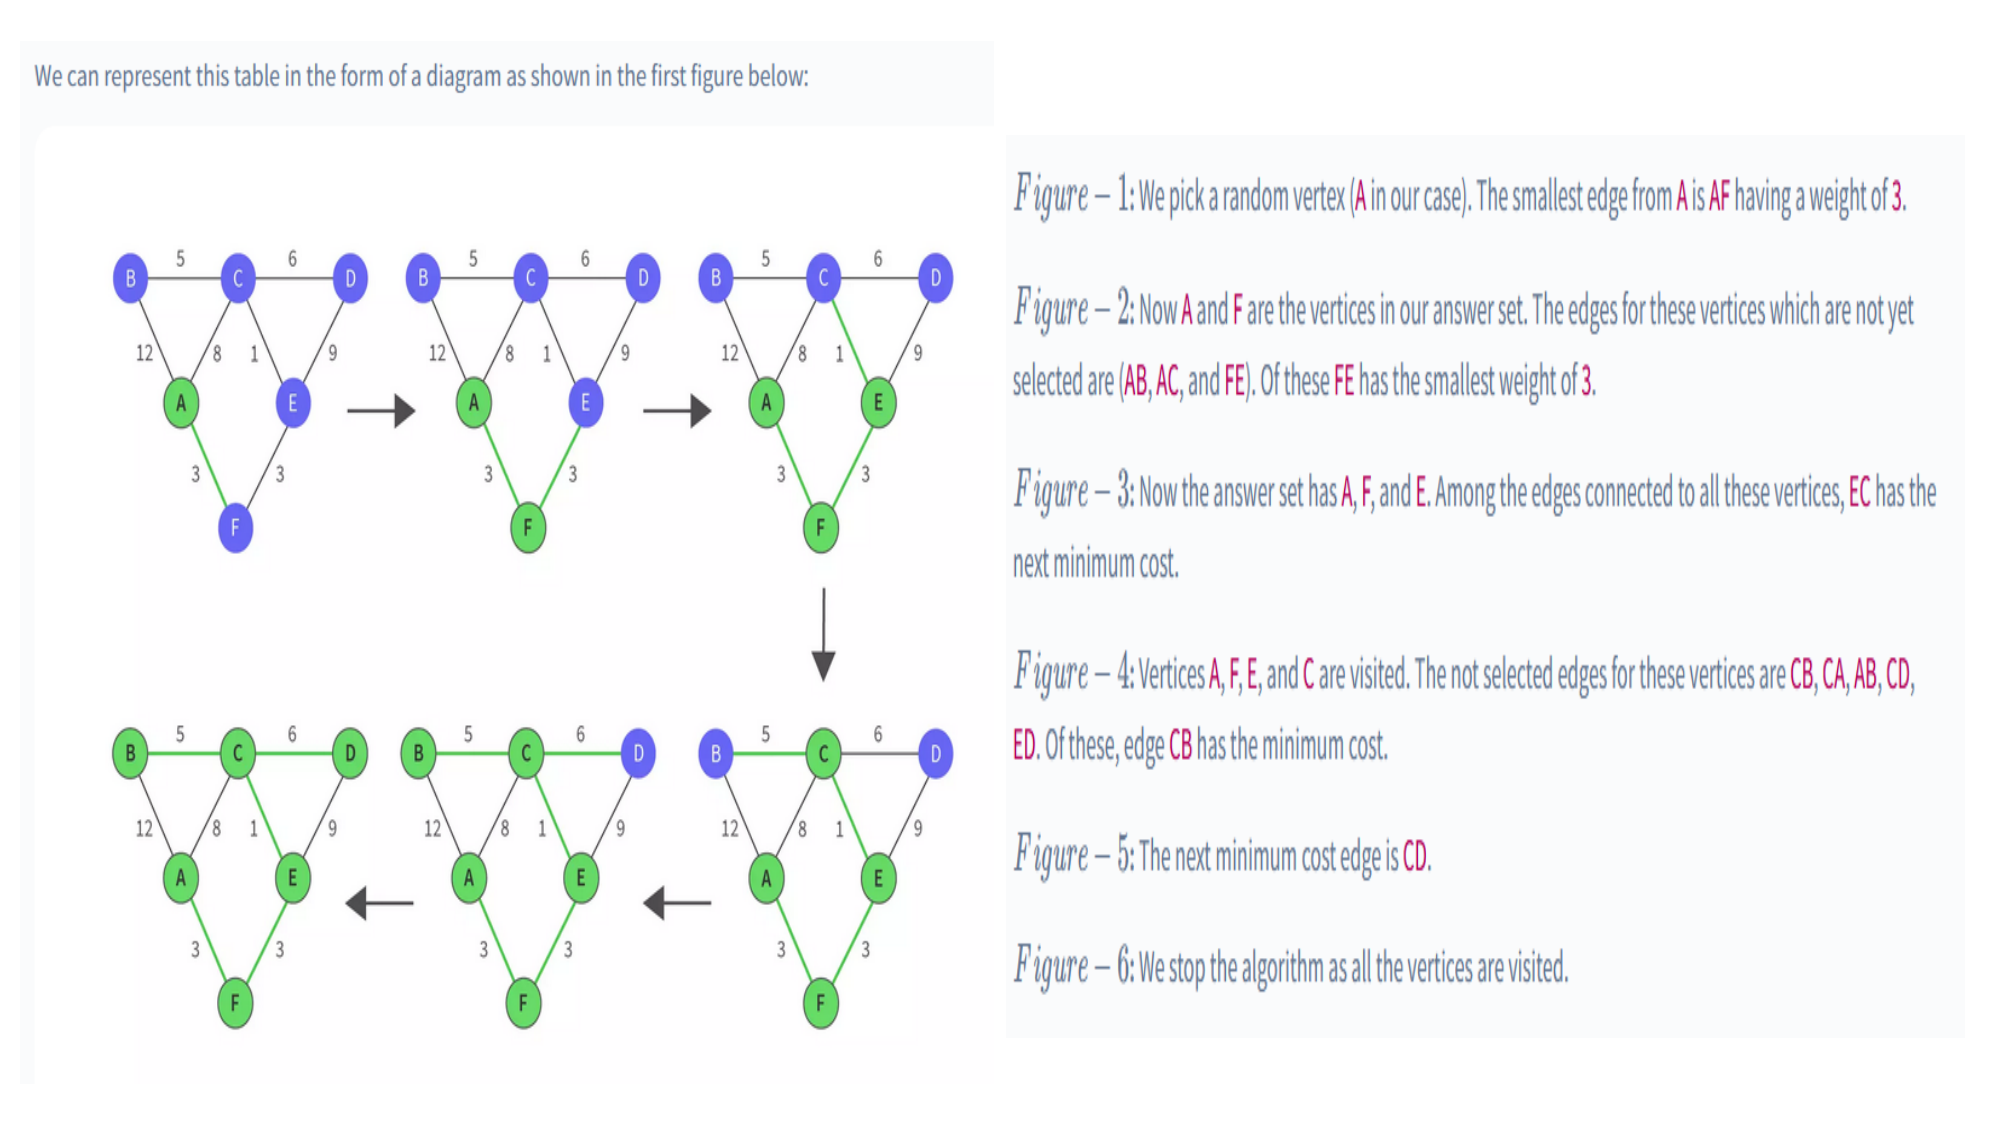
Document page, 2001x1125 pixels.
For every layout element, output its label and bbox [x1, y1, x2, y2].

list [20, 41, 994, 1084]
picture [1006, 135, 1965, 1038]
